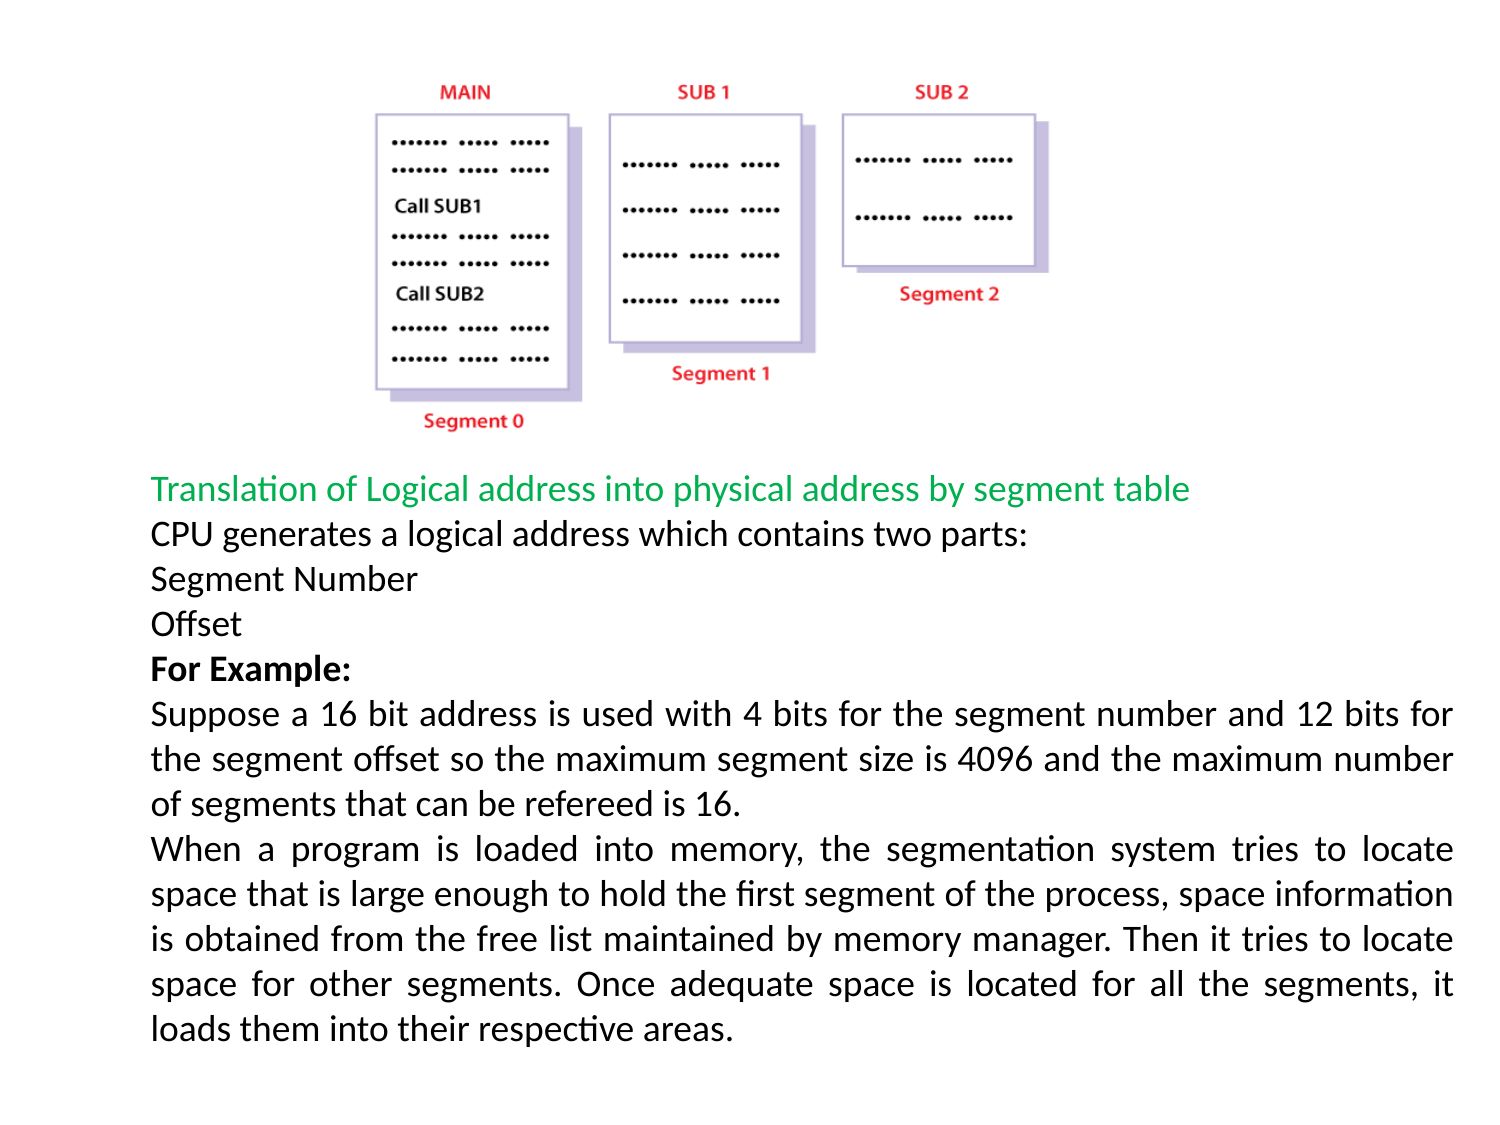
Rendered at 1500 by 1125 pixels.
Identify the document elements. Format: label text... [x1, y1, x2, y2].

text_box Translation of Logical address into physical address by segment table CPU generates a logical address which contains two parts: Segment Number Offset For Example: Suppose a 16 bit address is used with 4 bits for the segment number and 12 bits for the segment offset so the maximum segment size is 4096 and the maximum number of segments that can be refereed is 16. When a program is loaded into memory, the segmentation system tries to locate space that is large enough to hold the first segment of the process, space information is obtained from the free list maintained by memory manager. Then it tries to locate space for other segments. Once adequate space is located for all the segments, it loads them into their respective areas. [135, 456, 1471, 1056]
picture [348, 66, 1070, 445]
